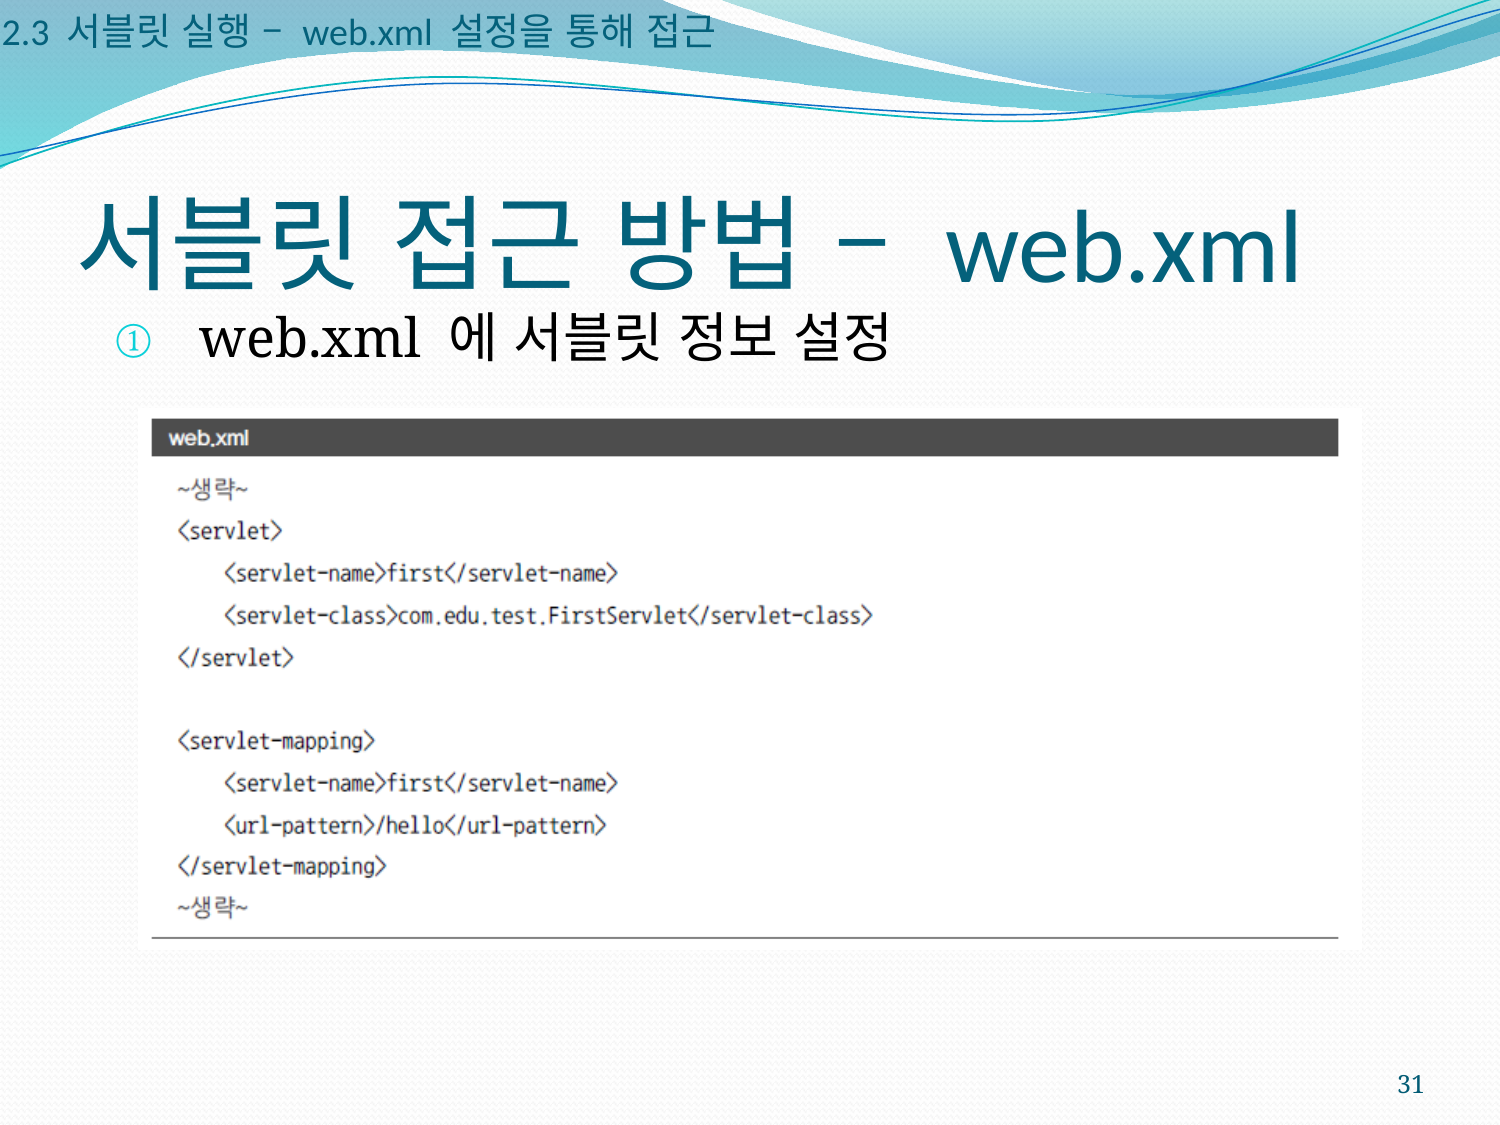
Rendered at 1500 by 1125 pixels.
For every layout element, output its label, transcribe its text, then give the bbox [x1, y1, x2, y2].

title 서블릿 접근 방법 – web.xml [75, 115, 1438, 303]
text_box web.xml 에 서블릿 정보 설정 [100, 219, 1451, 303]
slide_number 31 [1299, 1042, 1425, 1103]
text_box 2.3 서블릿 실행 – web.xml 설정을 통해 접근 [1, 0, 1365, 54]
picture [138, 408, 1362, 950]
